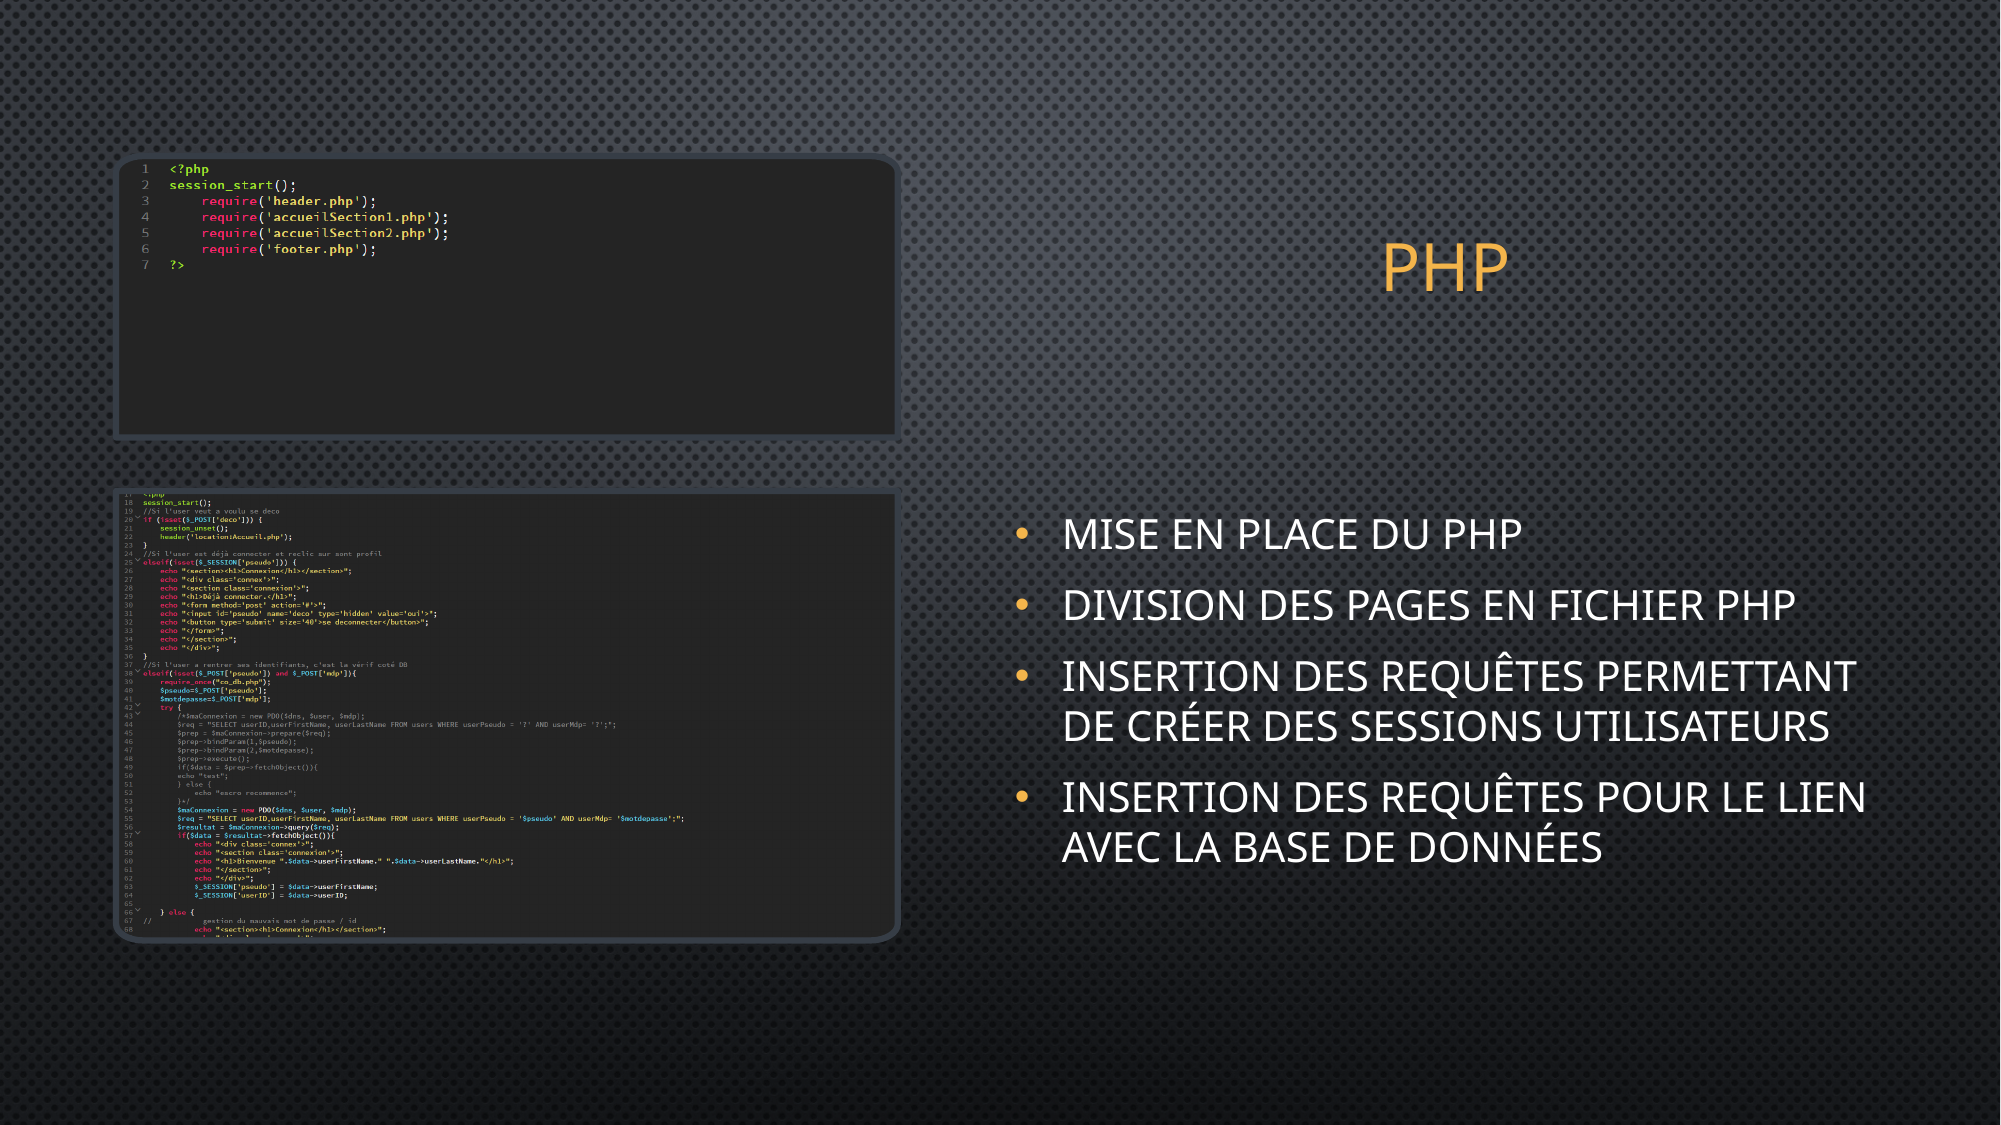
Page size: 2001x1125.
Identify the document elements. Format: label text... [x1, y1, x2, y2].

picture [115, 155, 899, 438]
picture [115, 490, 899, 941]
title php [999, 99, 1892, 430]
list Mise en place du php Division des pages en fichier php Insertion des requêtes permettant de créer des sessions utilisateurs Insertion des requêtes pour le lien avec la base de données [999, 455, 1892, 995]
